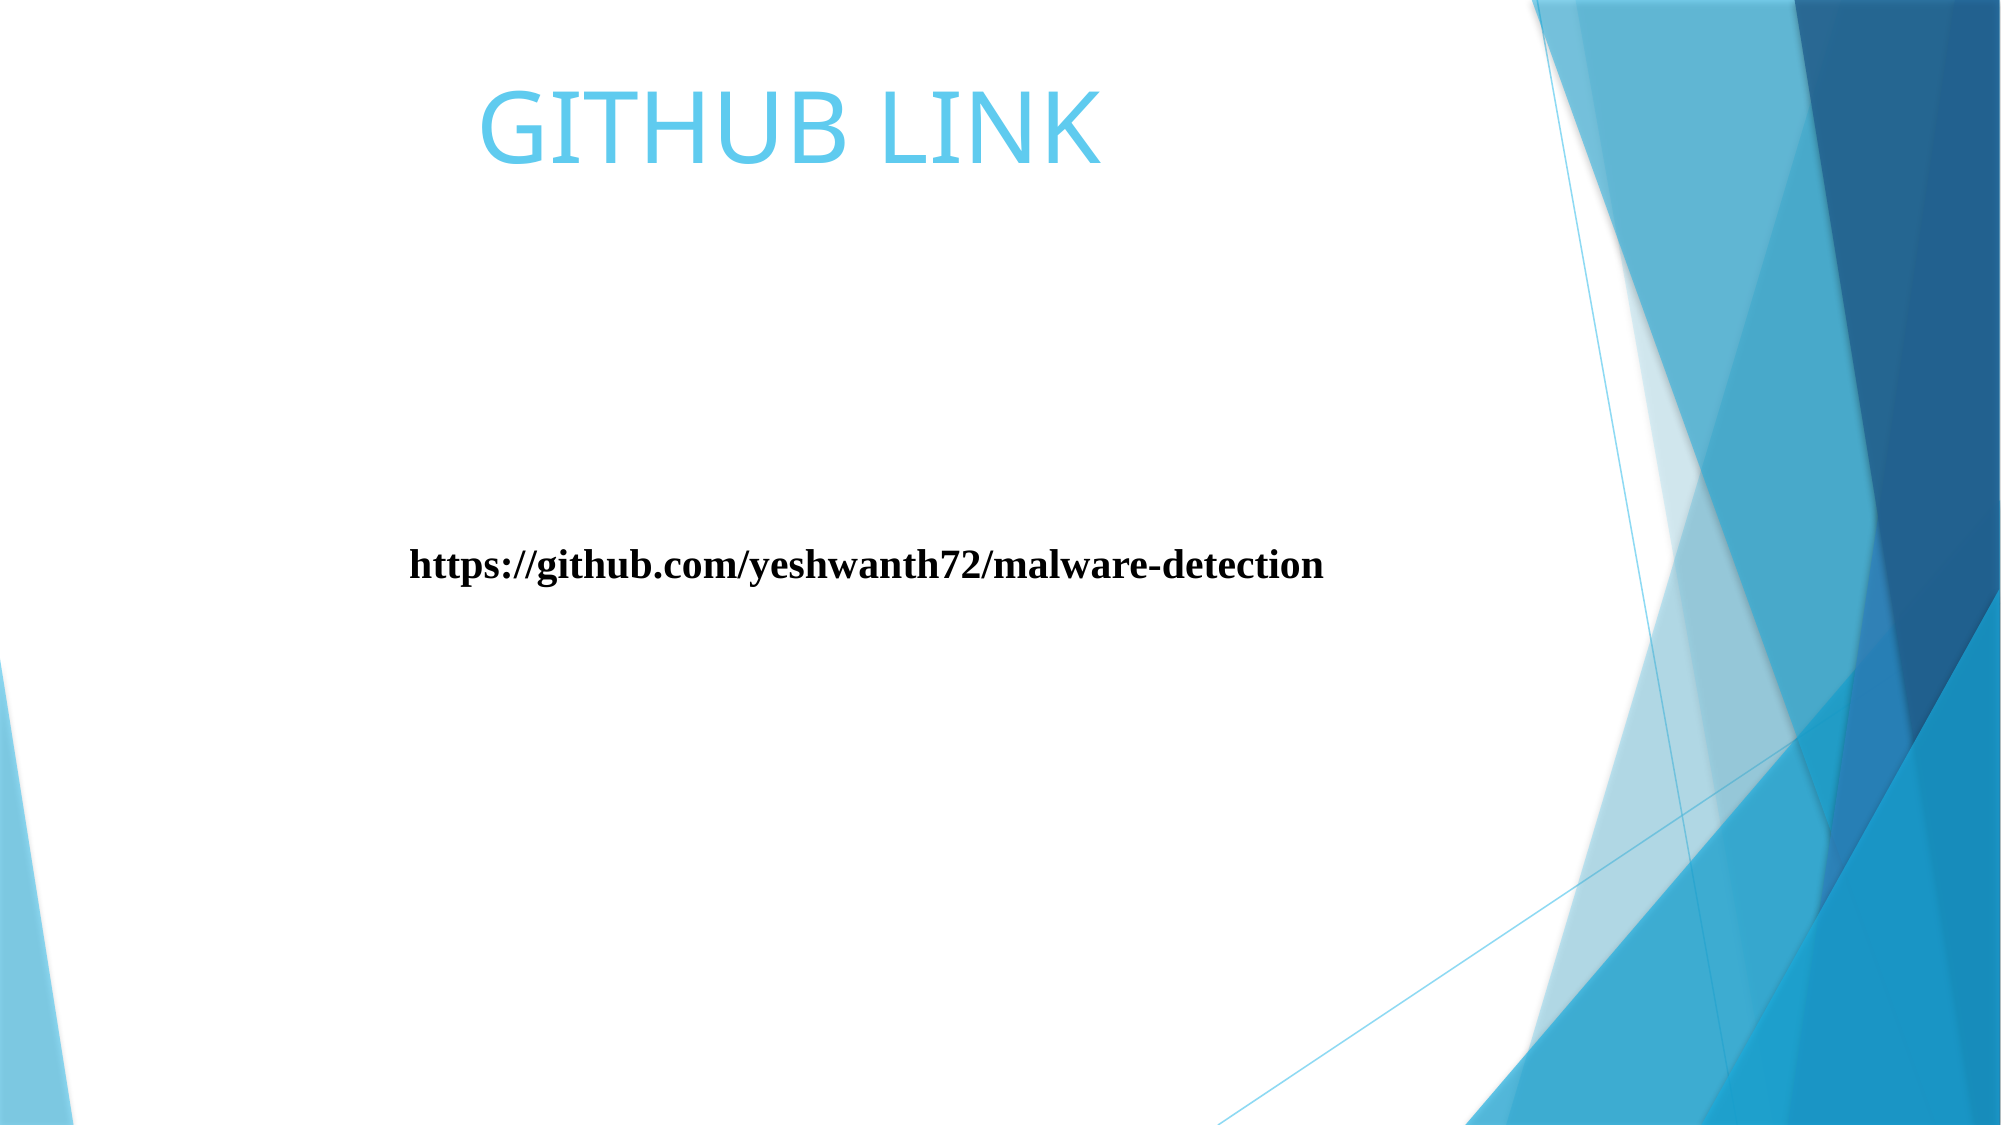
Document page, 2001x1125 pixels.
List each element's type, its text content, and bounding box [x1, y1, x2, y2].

list https://github.com/yeshwanth72/malware-detection [394, 529, 1343, 596]
title GITHUB LINK [58, 55, 1521, 266]
